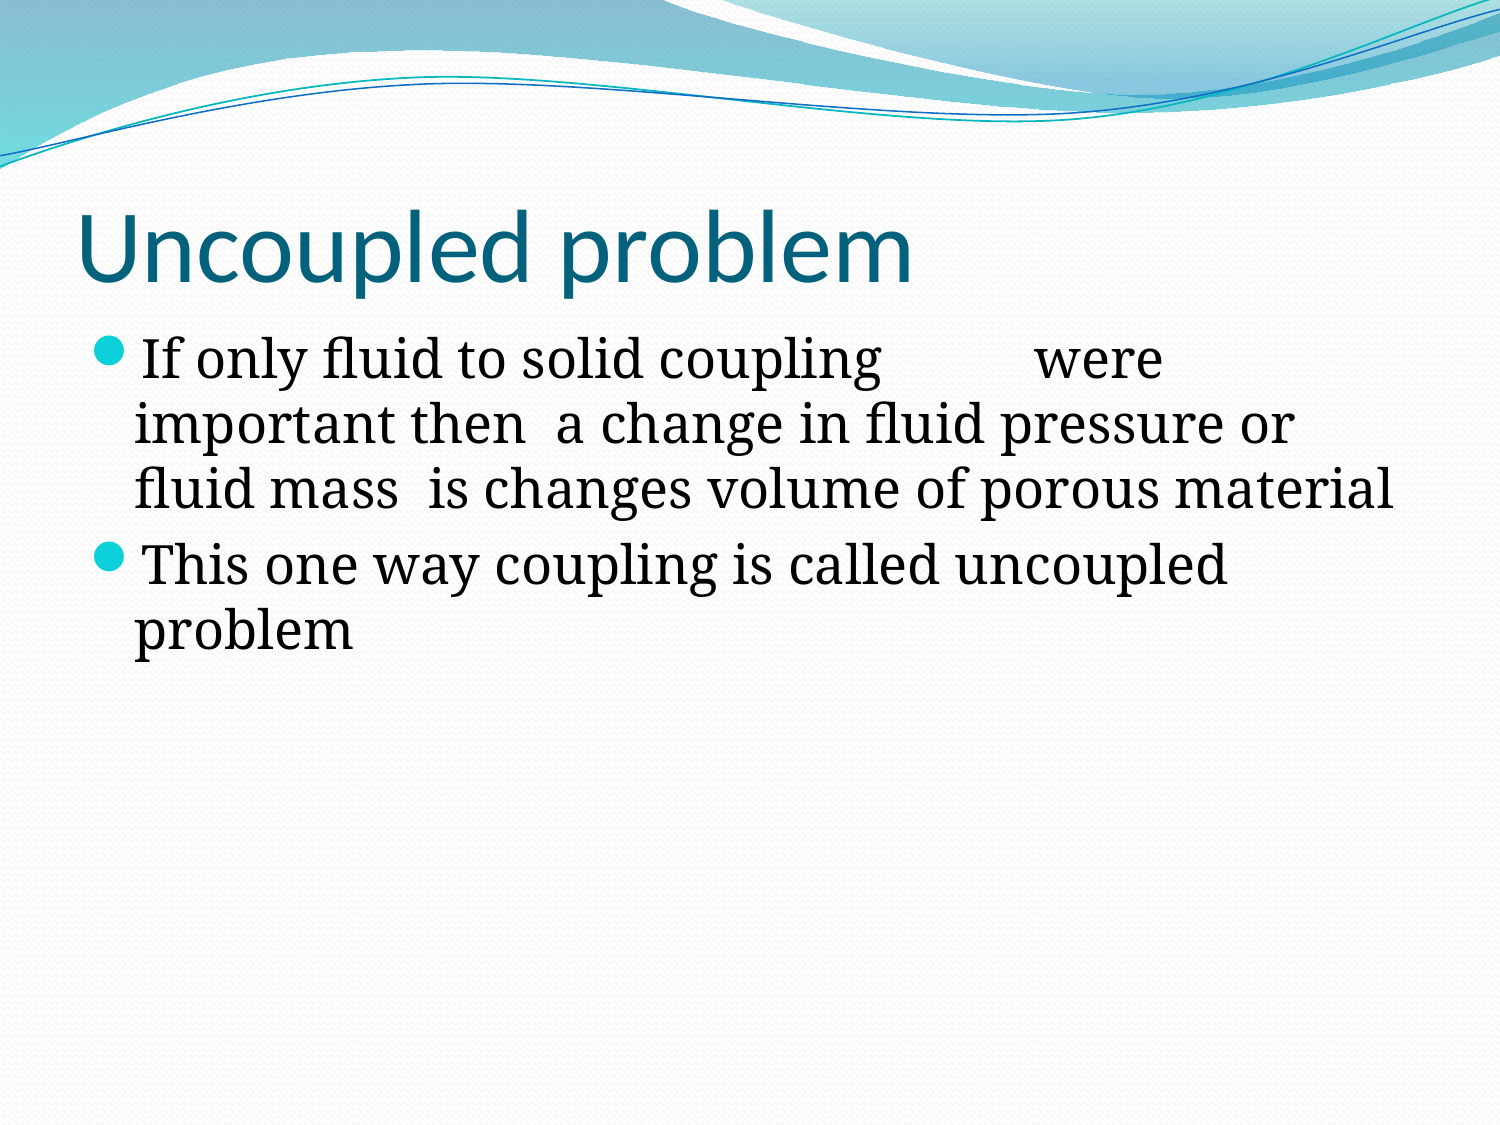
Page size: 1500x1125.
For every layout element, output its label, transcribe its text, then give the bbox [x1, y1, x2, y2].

title Uncoupled problem [75, 115, 1425, 303]
list If only fluid to solid coupling were important then a change in fluid pressure or fluid mass is changes volume of porous material This one way coupling is called uncoupled problem [75, 317, 1425, 1038]
